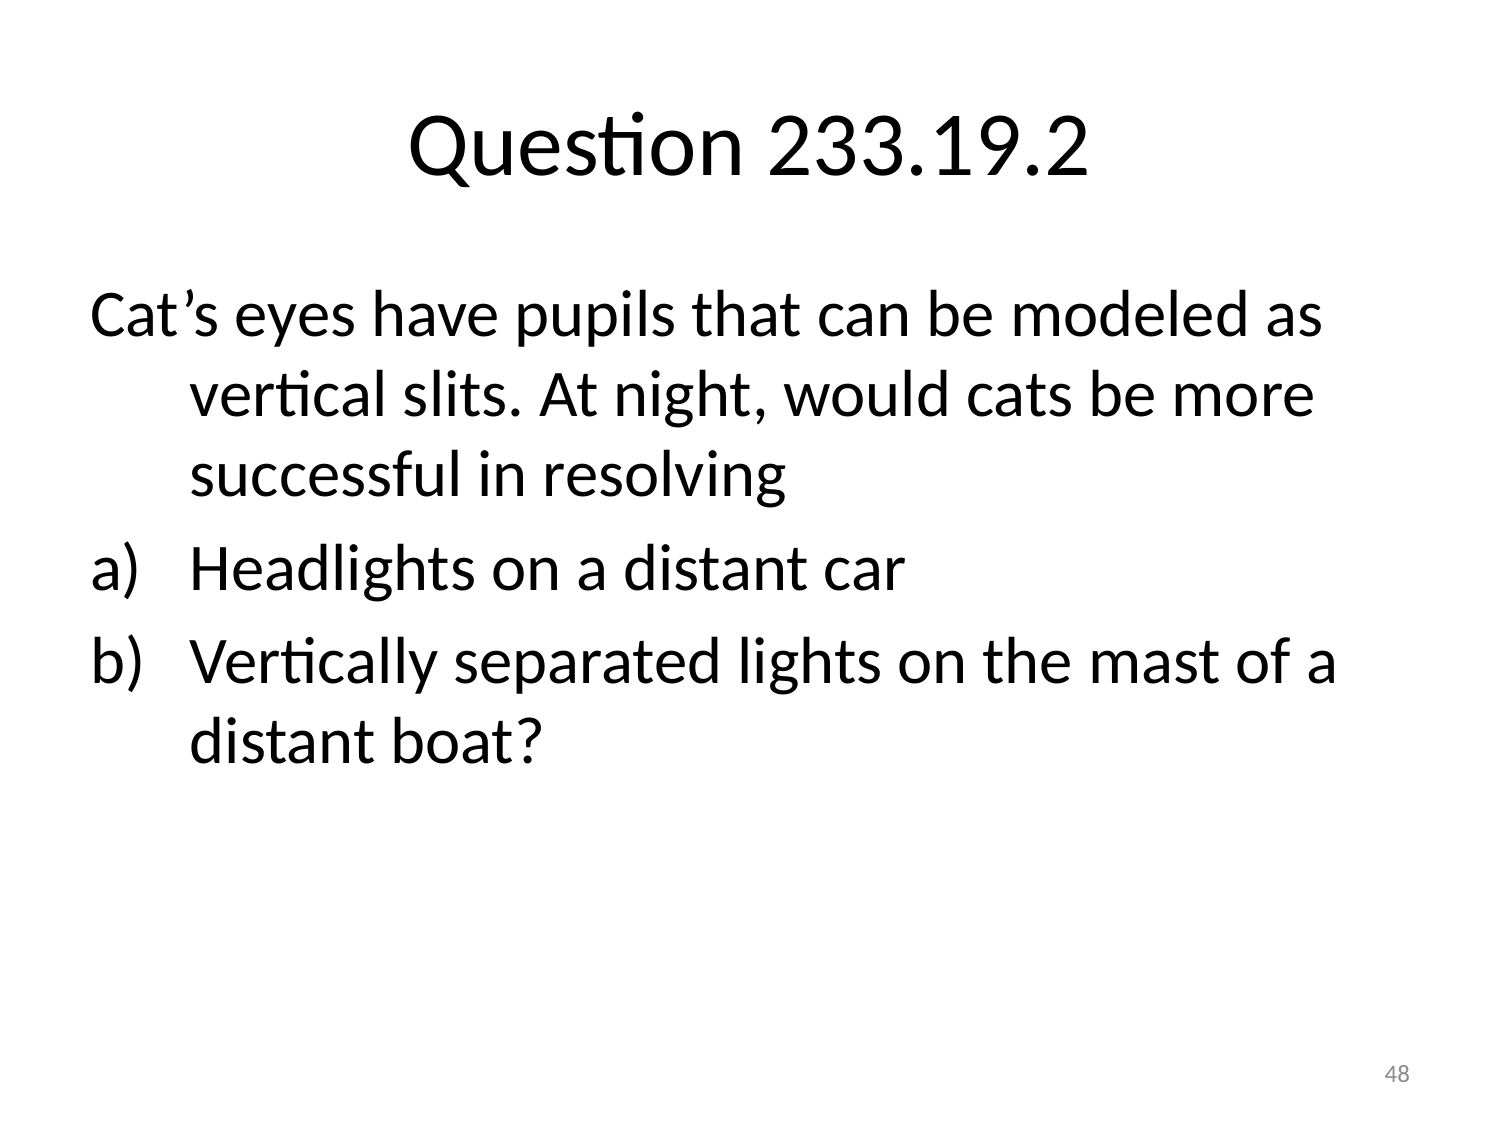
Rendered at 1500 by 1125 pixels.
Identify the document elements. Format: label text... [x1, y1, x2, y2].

slide_number 48 [1074, 1042, 1425, 1103]
title Question 233.19.2 [75, 45, 1425, 233]
list Cat’s eyes have pupils that can be modeled as vertical slits. At night, would cats be more successful in resolving Headlights on a distant car Vertically separated lights on the mast of a distant boat? [75, 262, 1425, 1005]
